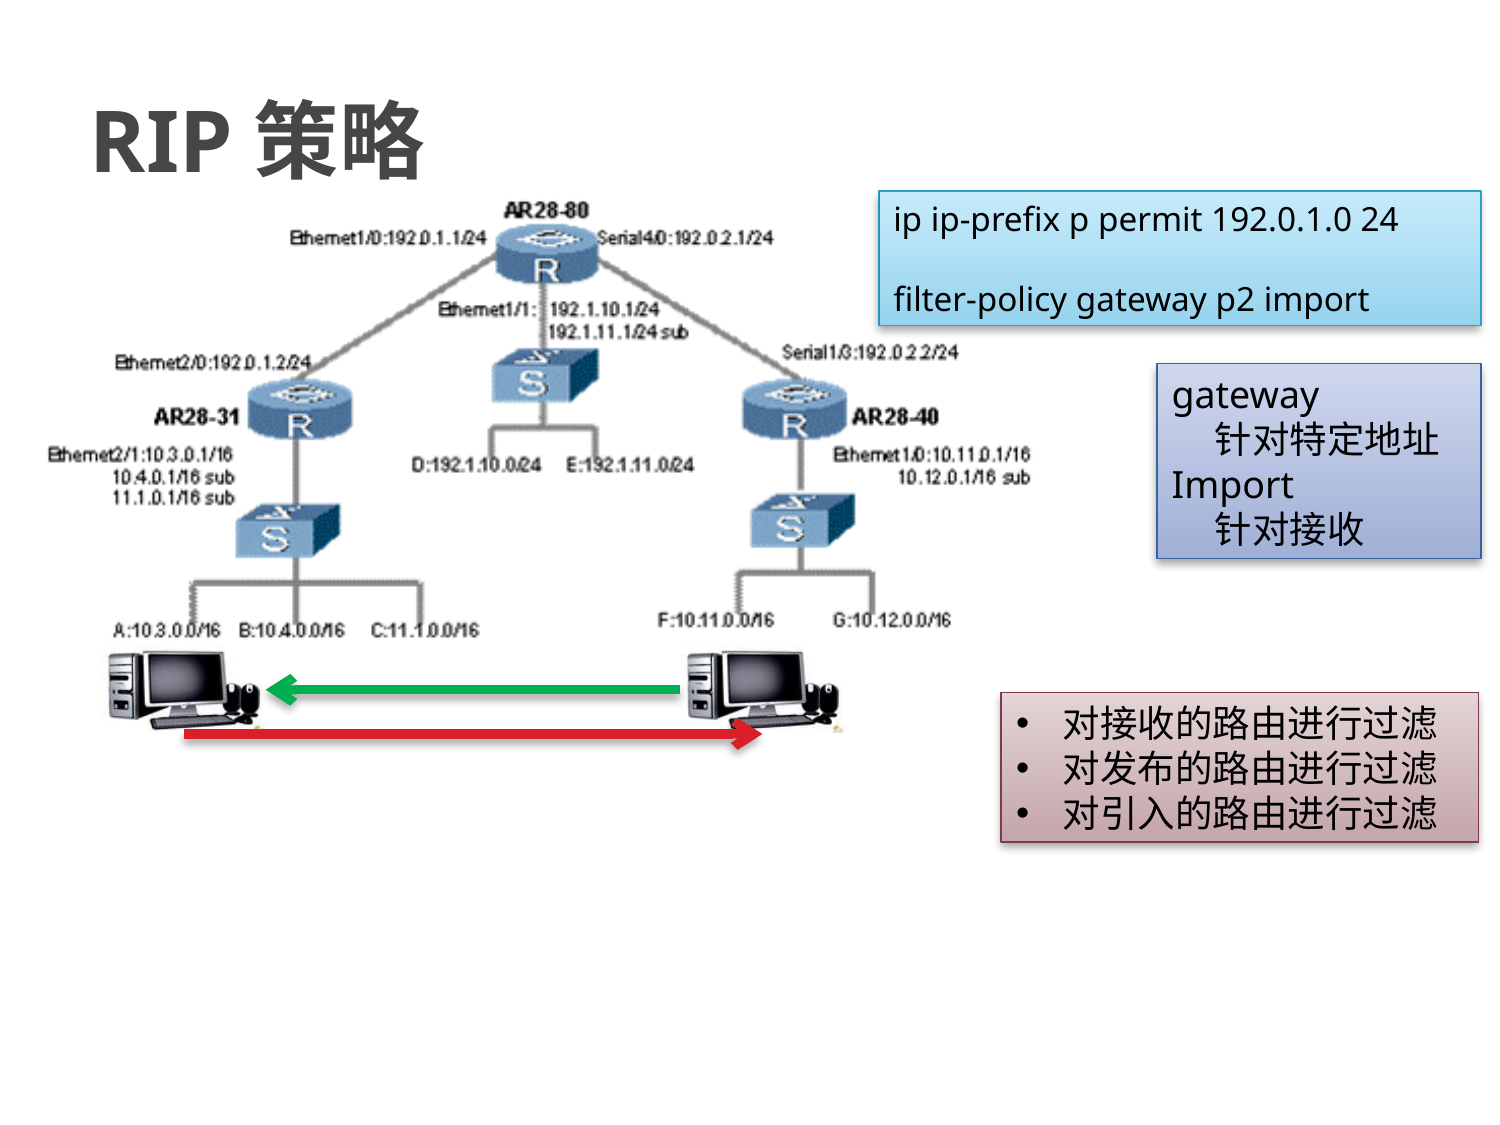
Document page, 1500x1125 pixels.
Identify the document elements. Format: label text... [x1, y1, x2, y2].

picture [29, 190, 1081, 735]
title RIP策略 [75, 45, 1425, 190]
text_box 对接收的路由进行过滤 对发布的路由进行过滤 对引入的路由进行过滤 [1000, 692, 1479, 843]
text_box gateway 针对特定地址 Import 针对接收 [1156, 363, 1482, 559]
text_box ip ip-prefix p permit 192.0.1.0 24 filter-policy gateway p2 import [1081, 190, 1482, 326]
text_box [472, 444, 476, 1024]
